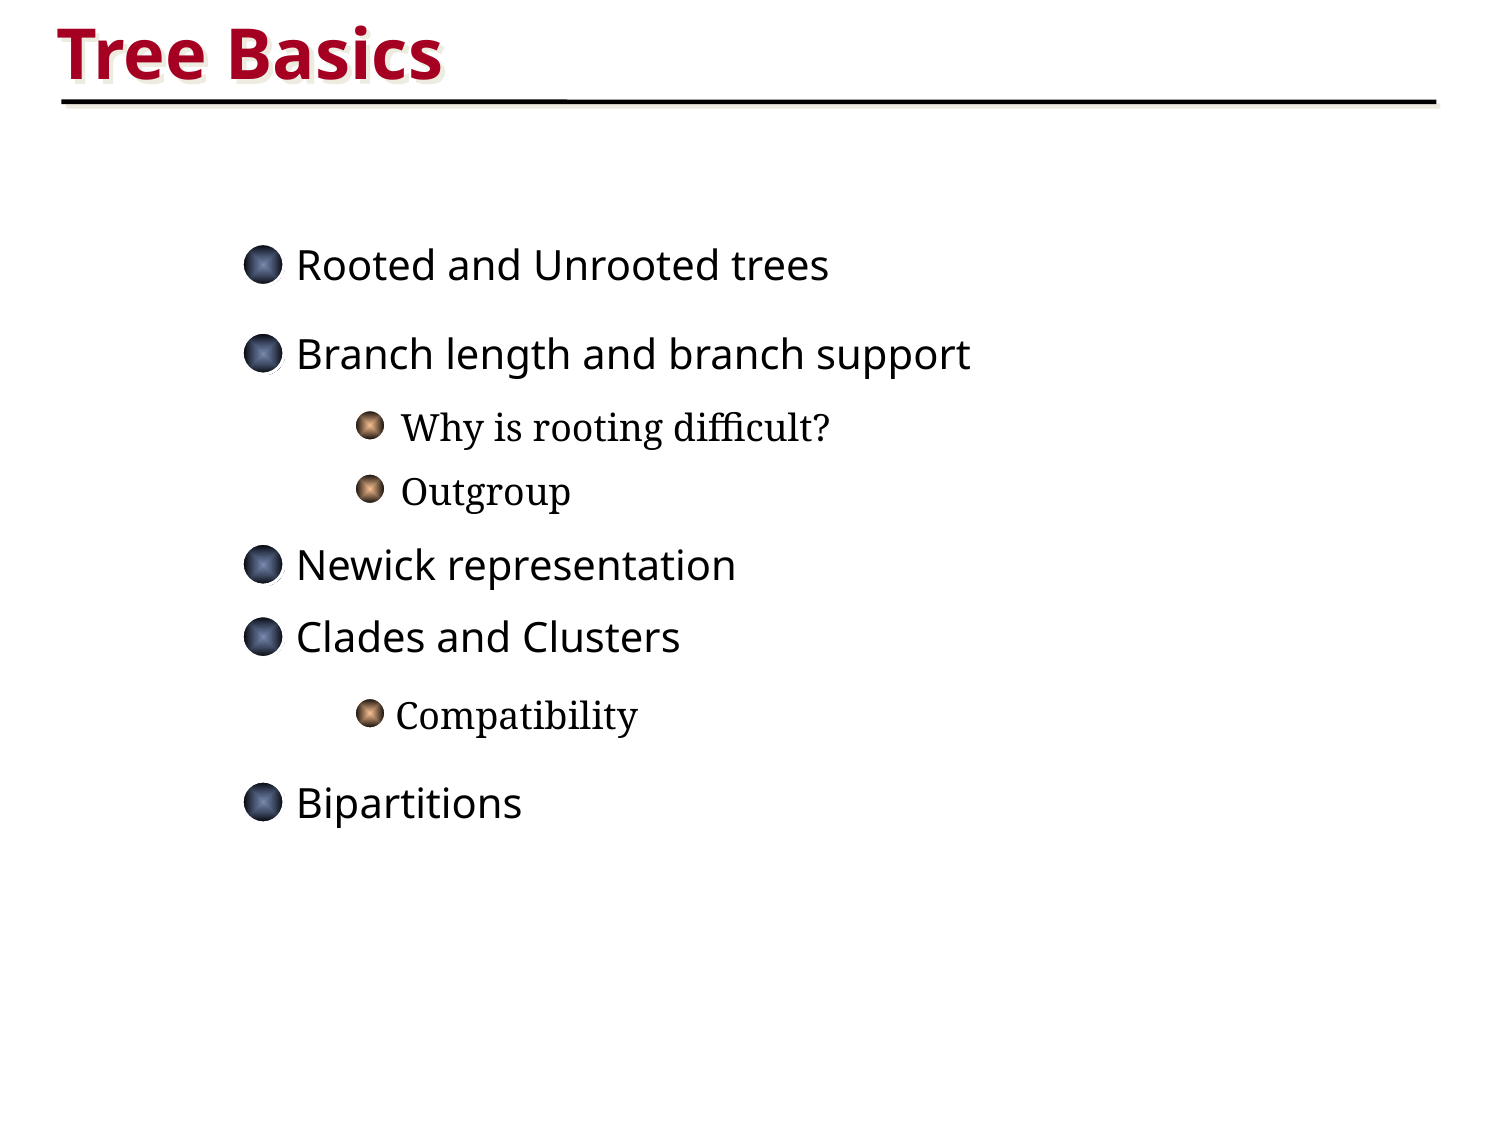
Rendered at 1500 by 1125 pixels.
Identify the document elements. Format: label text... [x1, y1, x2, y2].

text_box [353, 396, 1383, 458]
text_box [241, 768, 1188, 836]
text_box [353, 460, 1383, 522]
text_box Tree Basics [41, 1, 1316, 102]
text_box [241, 320, 1188, 387]
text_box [241, 603, 1188, 670]
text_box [241, 531, 1188, 598]
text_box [353, 684, 1383, 746]
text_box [241, 231, 1188, 298]
